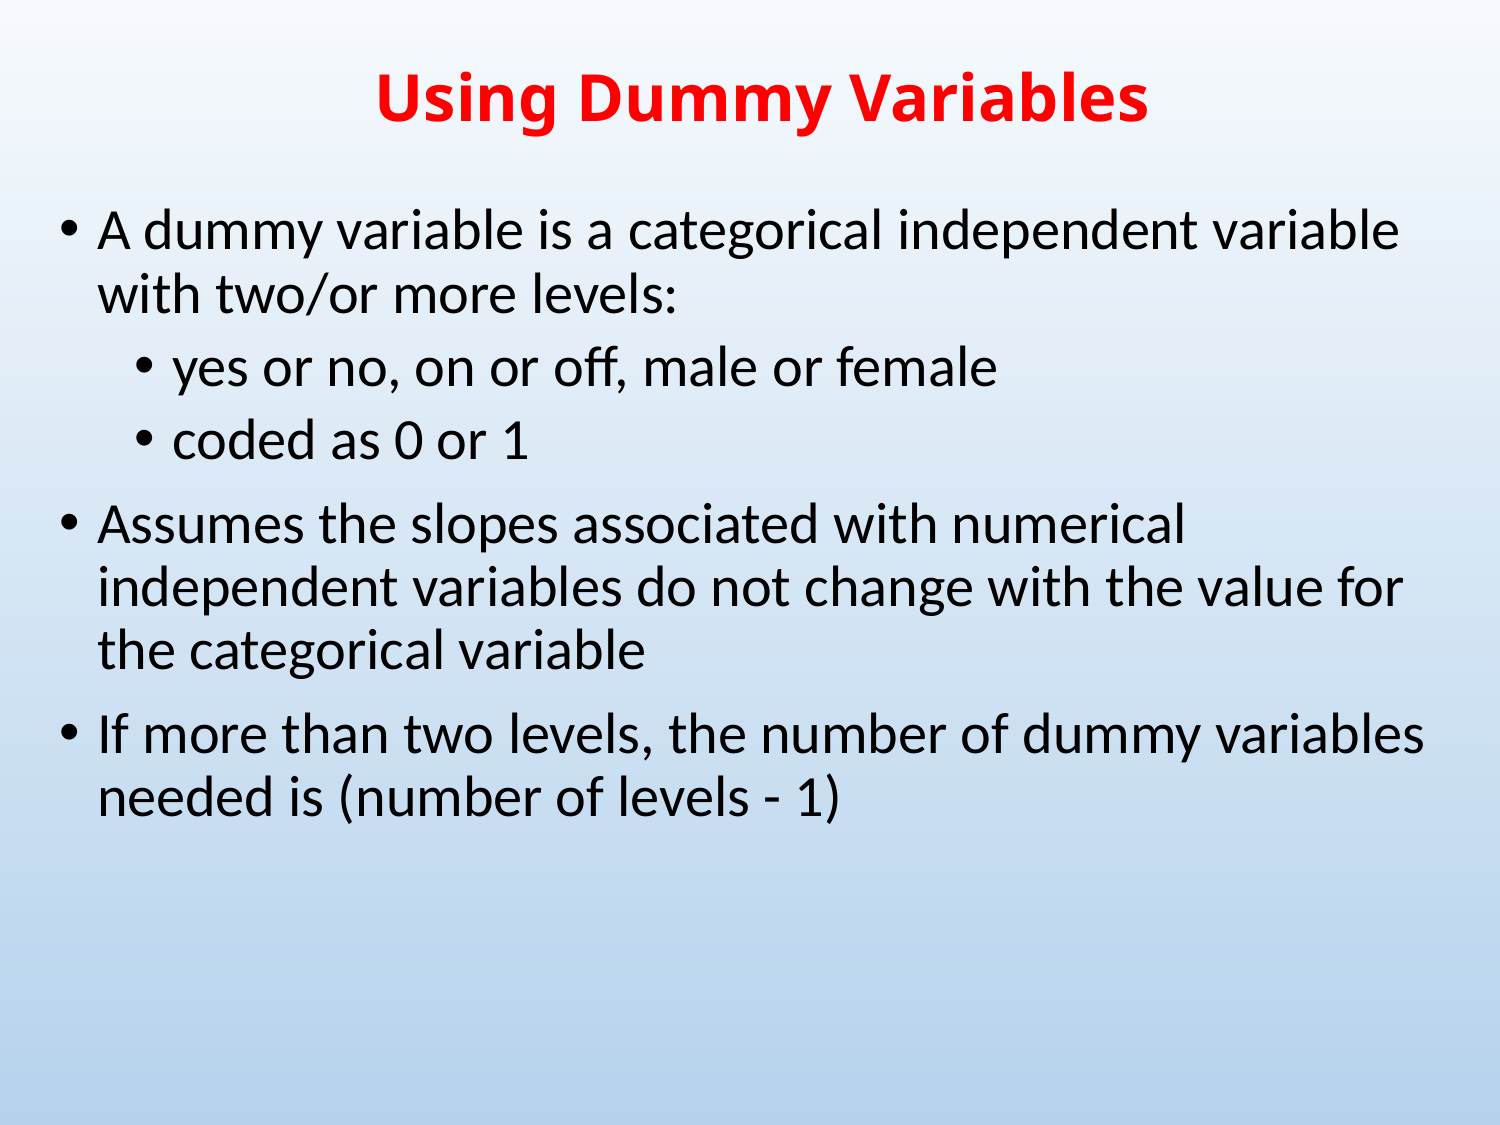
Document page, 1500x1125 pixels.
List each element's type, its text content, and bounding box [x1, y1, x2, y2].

text_box Using Dummy Variables [308, 39, 1217, 162]
text_box A dummy variable is a categorical independent variable with two/or more levels: yes or no, on or off, male or female coded as 0 or 1 Assumes the slopes associated with numerical independent variables do not change with the value for the categorical variable If more than two levels, the number of dummy variables needed is (number of levels - 1) [48, 194, 1467, 981]
